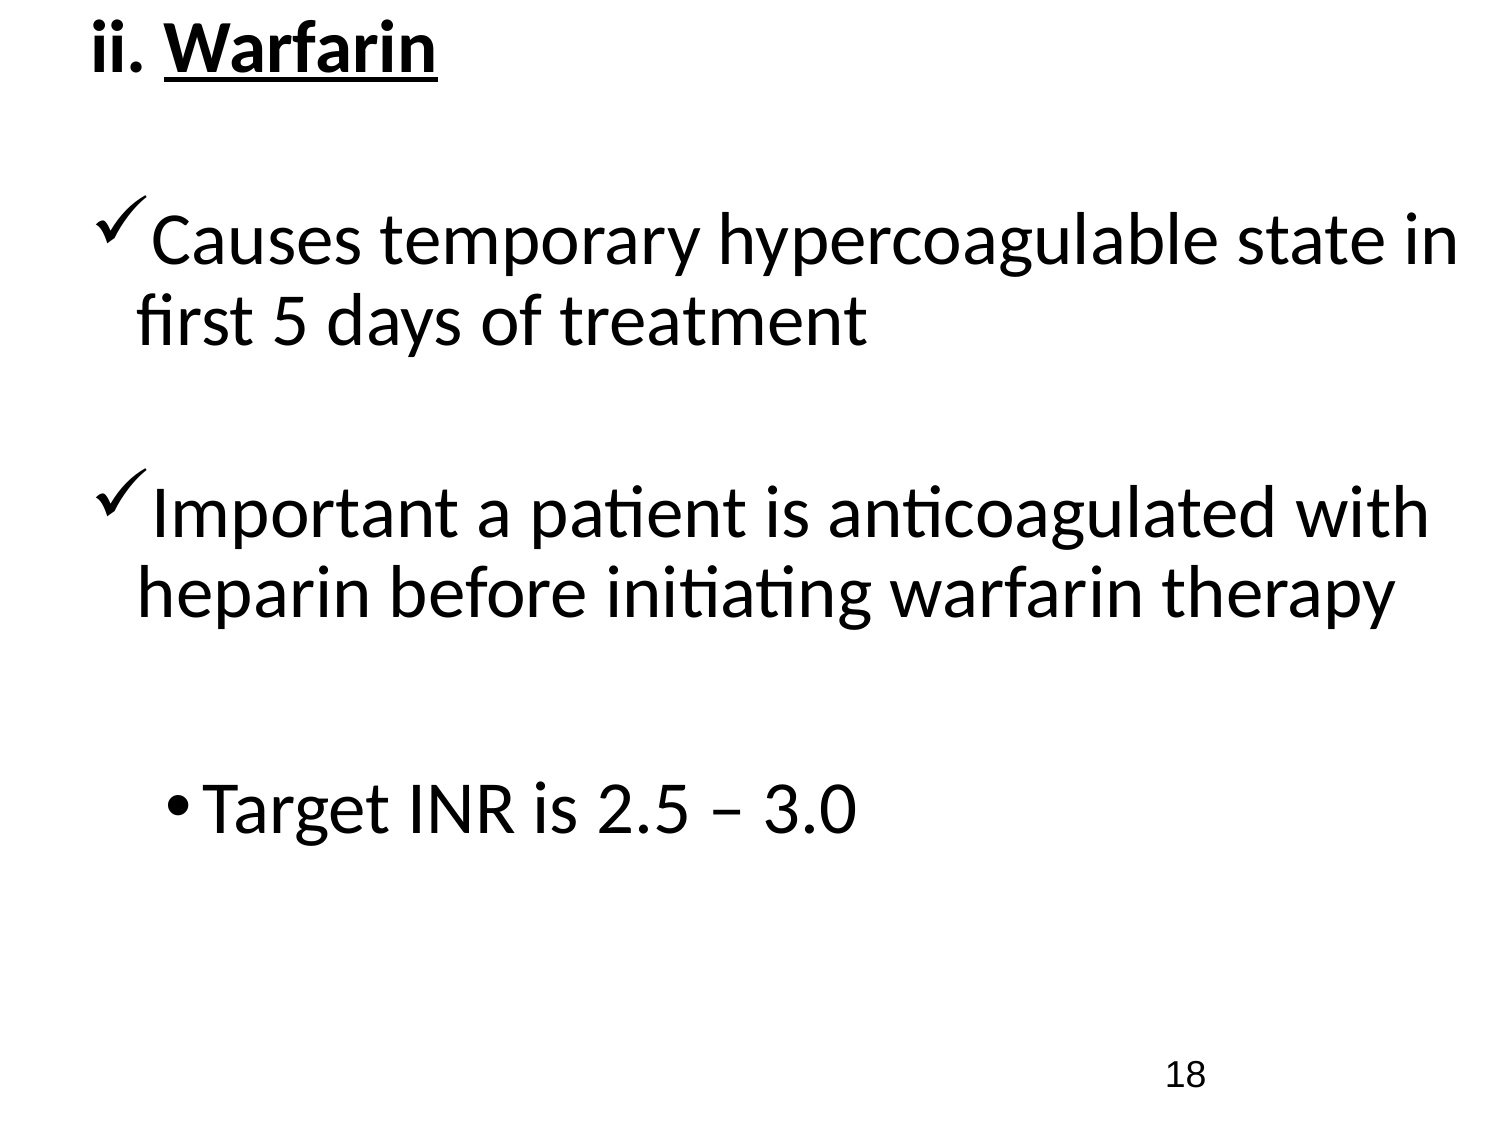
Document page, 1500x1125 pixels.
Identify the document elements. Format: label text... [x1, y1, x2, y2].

list ii. Warfarin Causes temporary hypercoagulable state in first 5 days of treatment Important a patient is anticoagulated with heparin before initiating warfarin therapy Target INR is 2.5 – 3.0 [0, 0, 1500, 1125]
